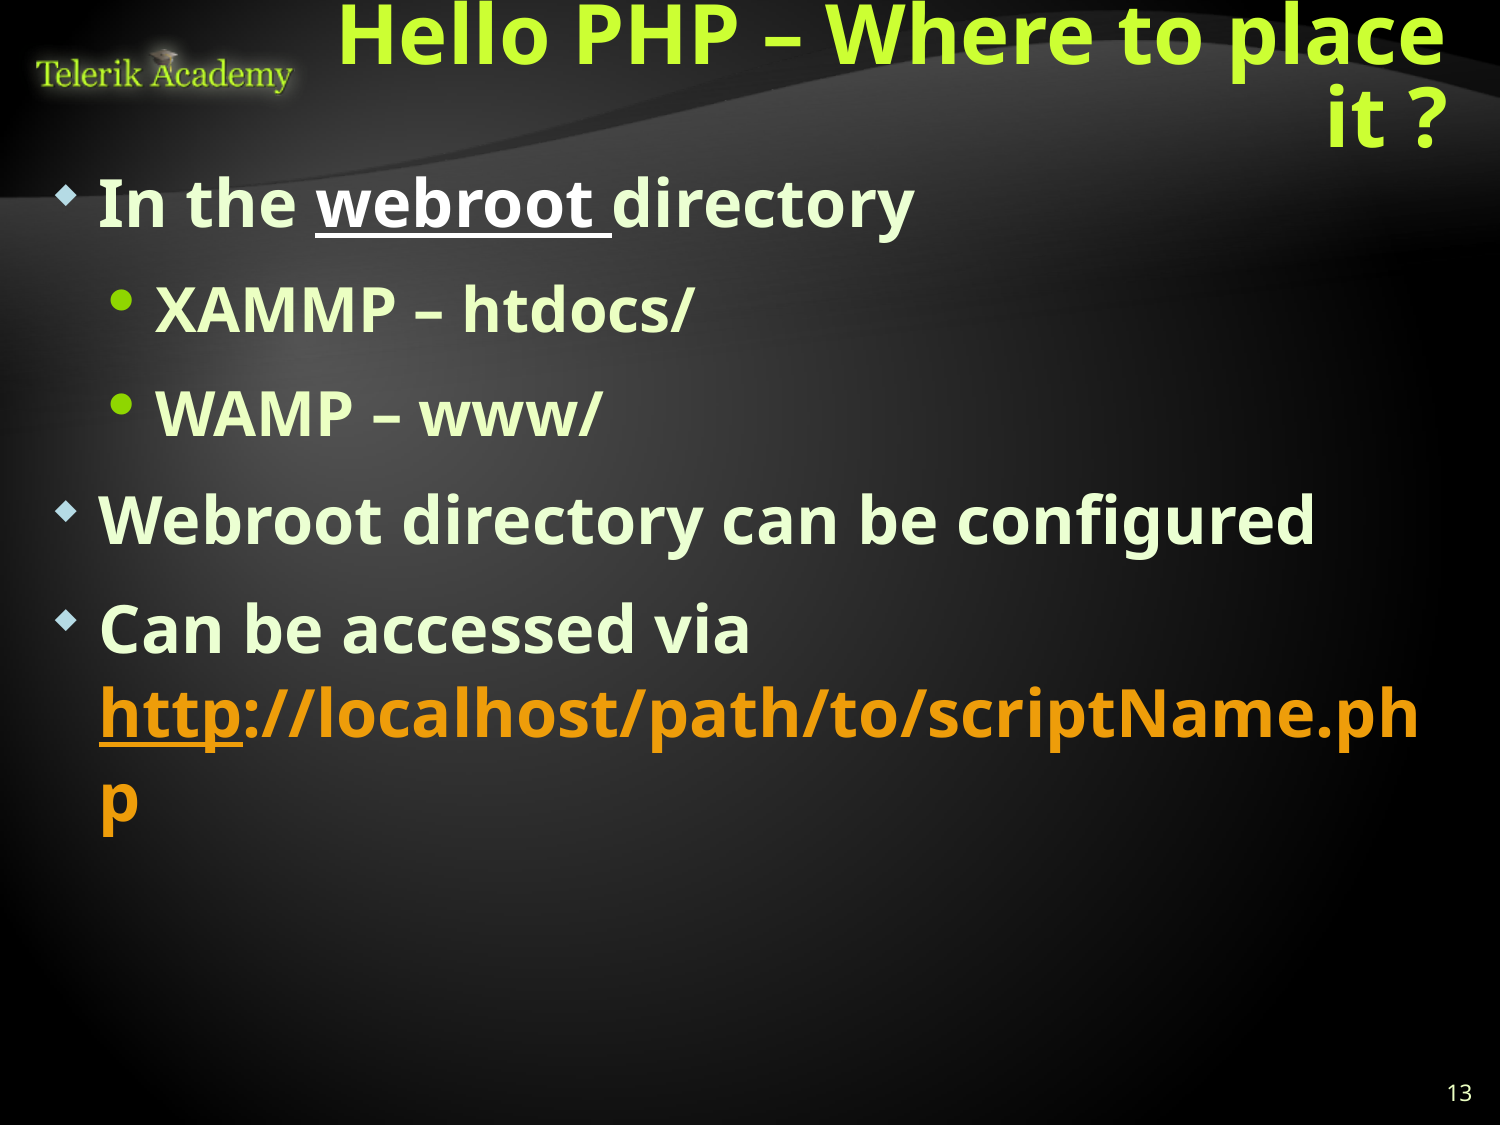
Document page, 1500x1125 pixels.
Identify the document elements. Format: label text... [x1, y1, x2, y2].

picture [0, 0, 1500, 1125]
title Hello PHP – Where to place it ? [300, 12, 1463, 149]
slide_number 13 [1412, 1074, 1488, 1113]
list In the webroot directory XAMMP – htdocs/ WAMP – www/ Webroot directory can be configured Can be accessed via http://localhost/path/to/scriptName.php [37, 149, 1463, 1100]
